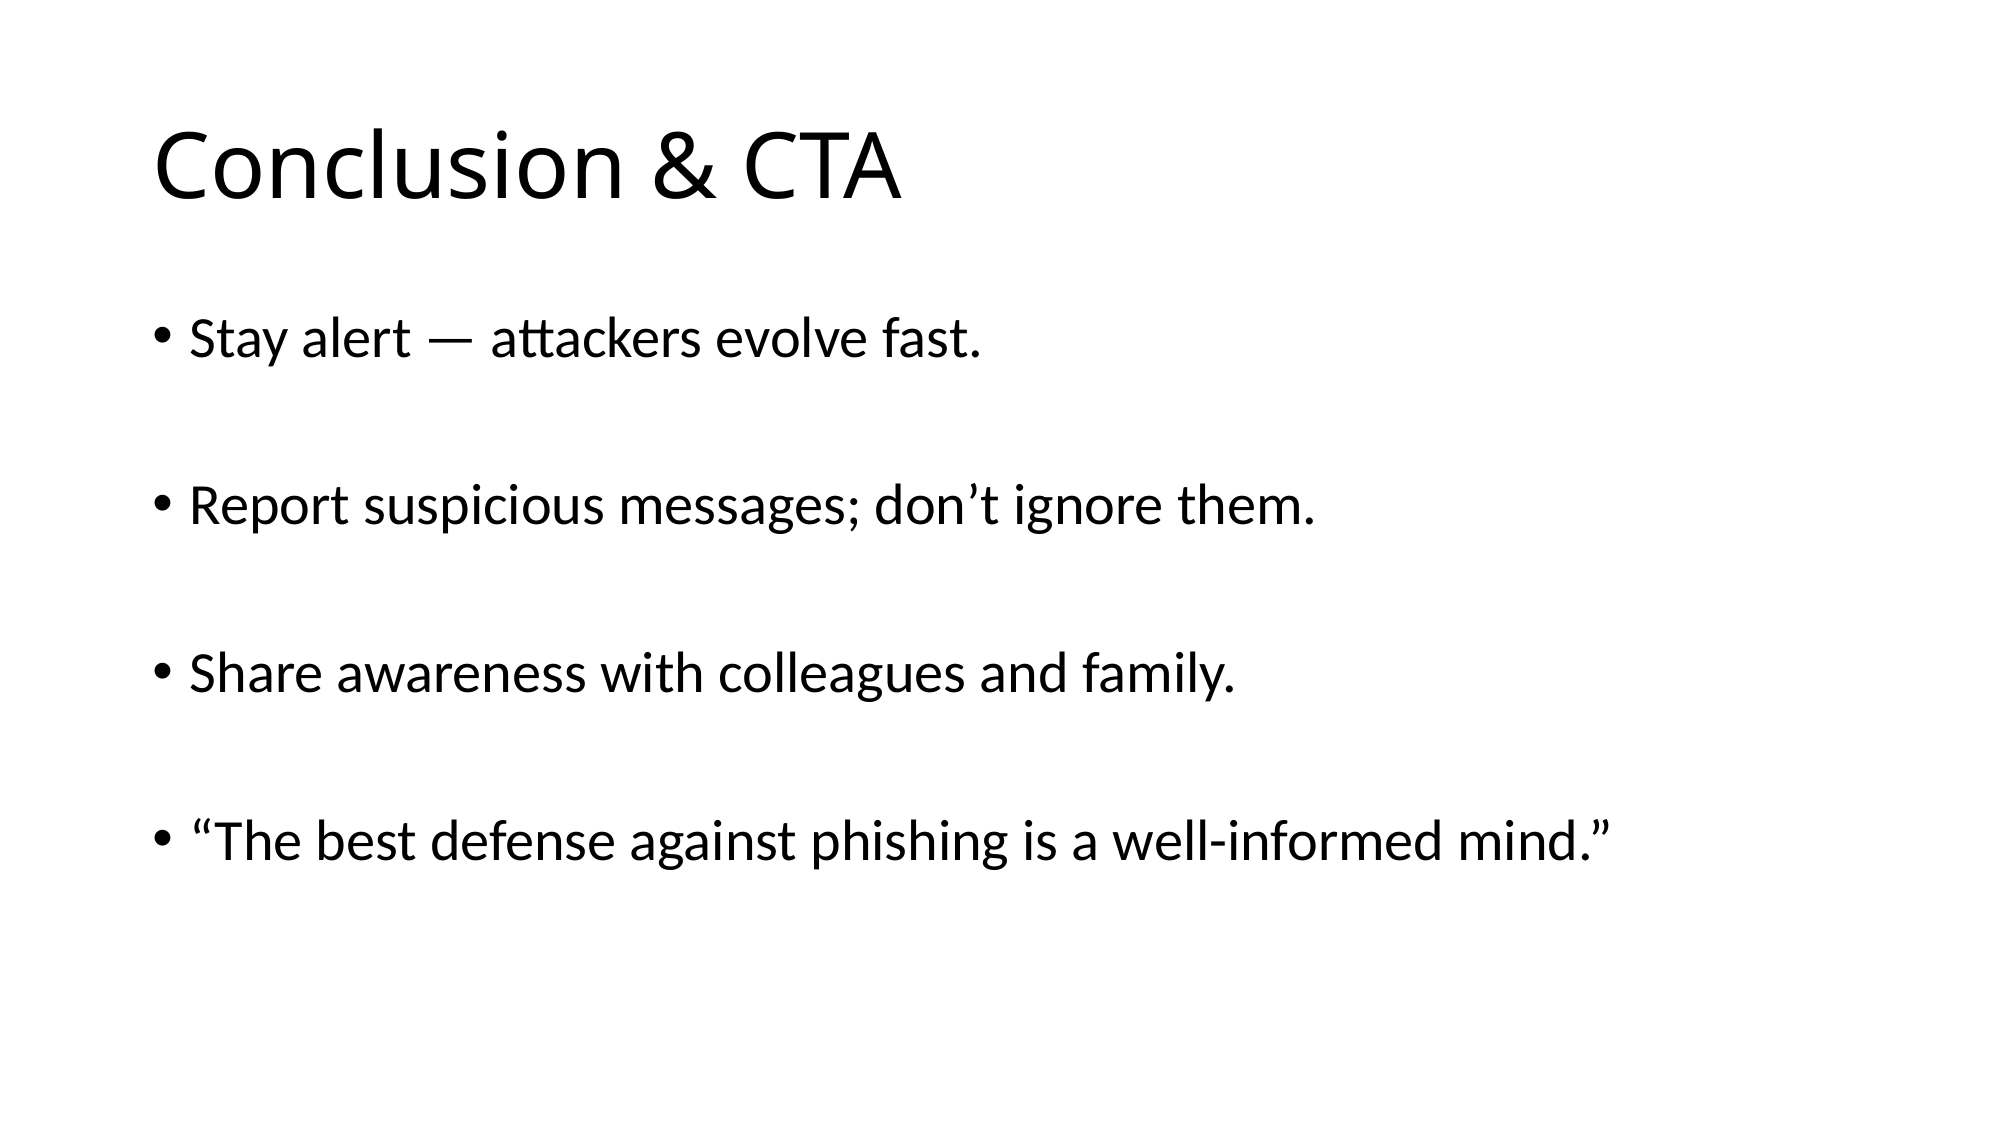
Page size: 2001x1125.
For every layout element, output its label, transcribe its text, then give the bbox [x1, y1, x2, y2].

title Conclusion & CTA [137, 59, 1863, 278]
list Stay alert — attackers evolve fast. Report suspicious messages; don’t ignore them. Share awareness with colleagues and family. “The best defense against phishing is a well-informed mind.” [137, 299, 1863, 1014]
